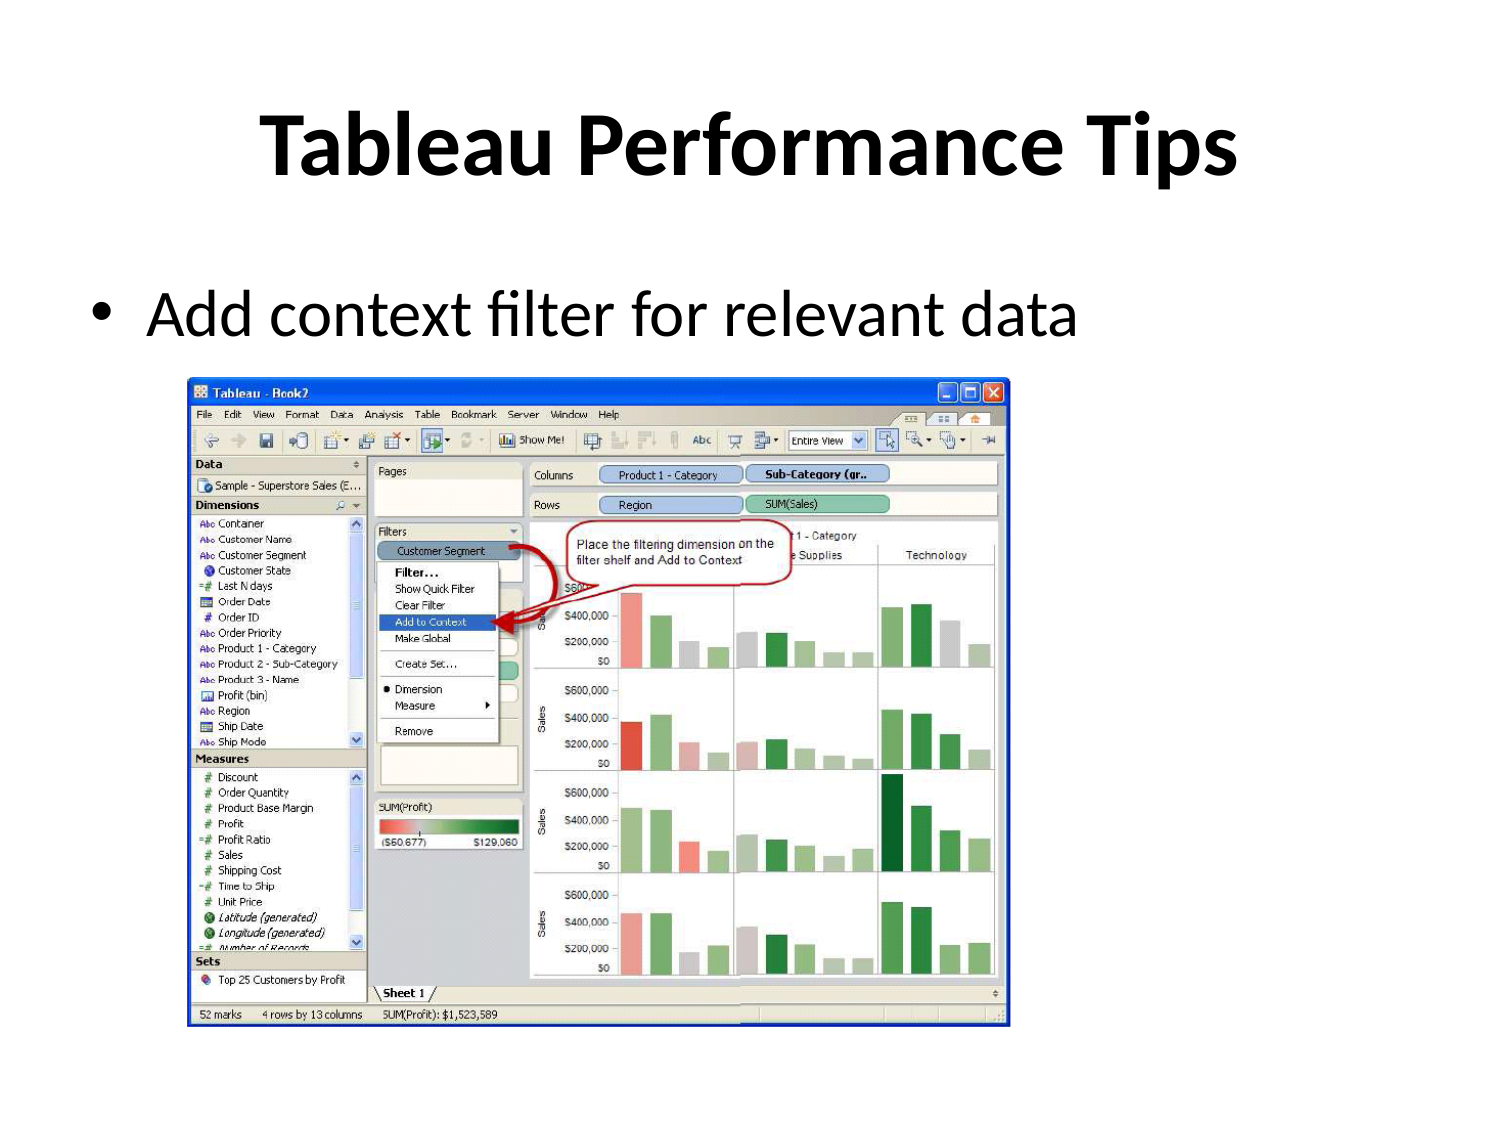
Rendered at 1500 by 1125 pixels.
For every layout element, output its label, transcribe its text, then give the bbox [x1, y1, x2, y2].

picture [180, 373, 1037, 1034]
list Add context filter for relevant data [75, 262, 1425, 1005]
title Tableau Performance Tips [75, 45, 1425, 233]
